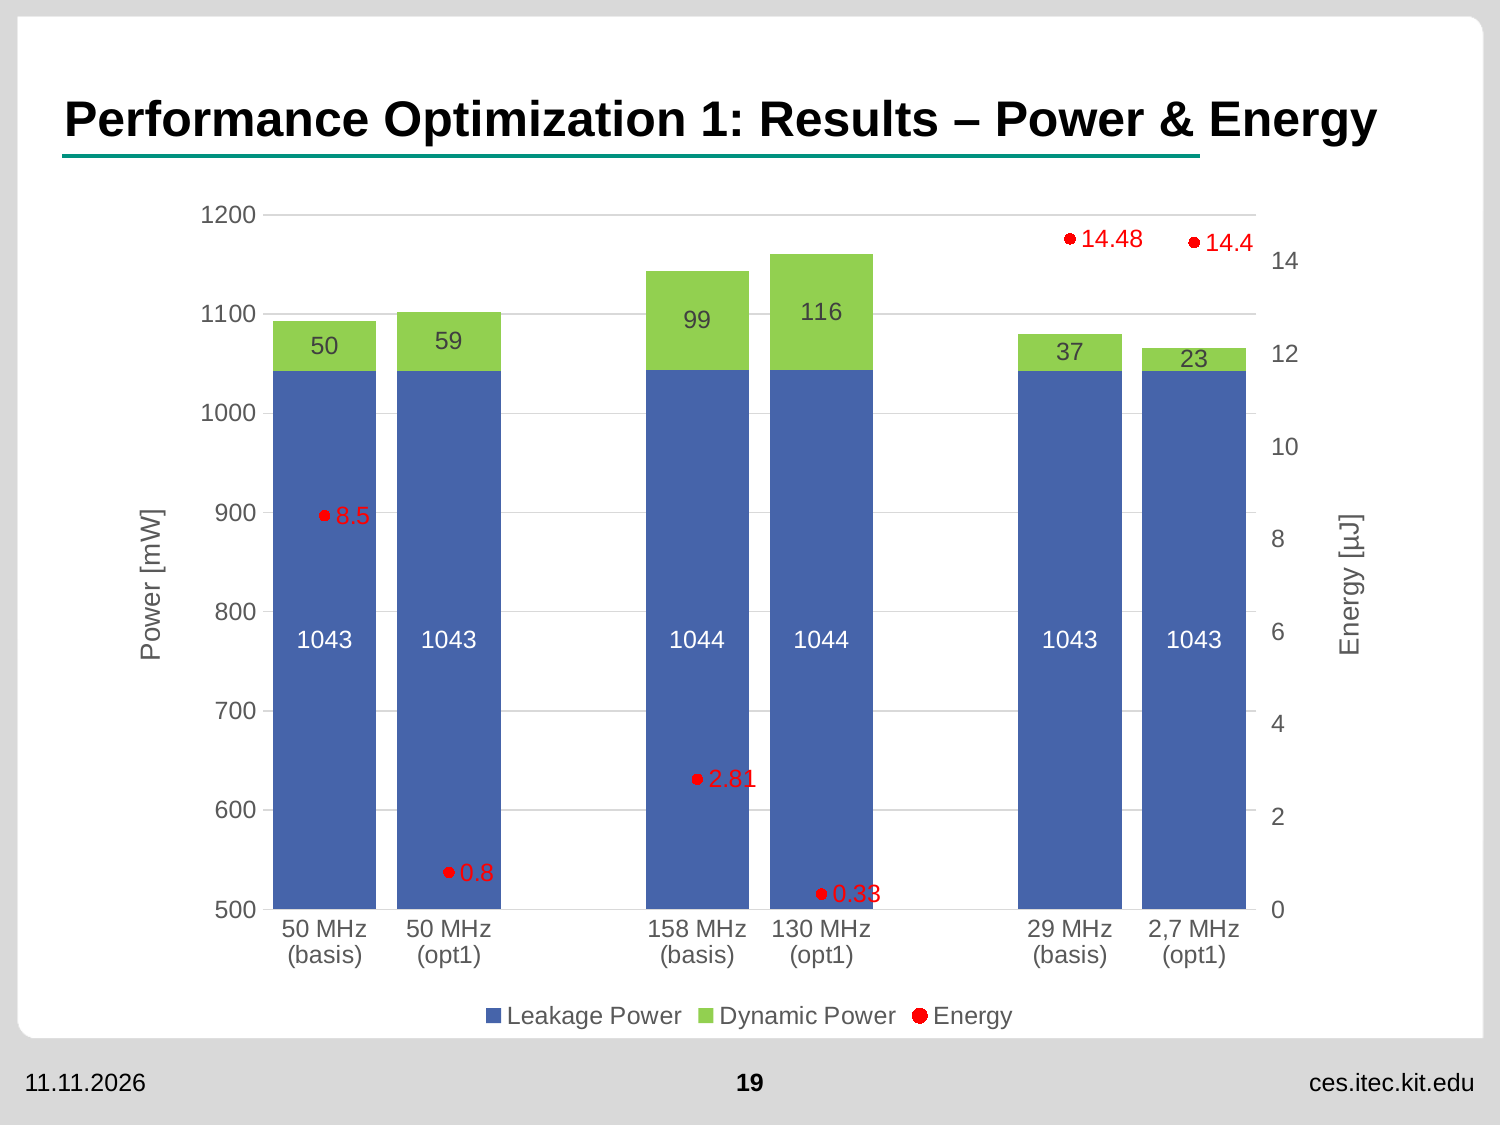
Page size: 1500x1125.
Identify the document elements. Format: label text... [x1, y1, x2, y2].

chart [99, 184, 1400, 1036]
title Performance Optimization 1: Results – Power & Energy [63, 54, 1436, 148]
picture [0, 0, 1500, 1125]
